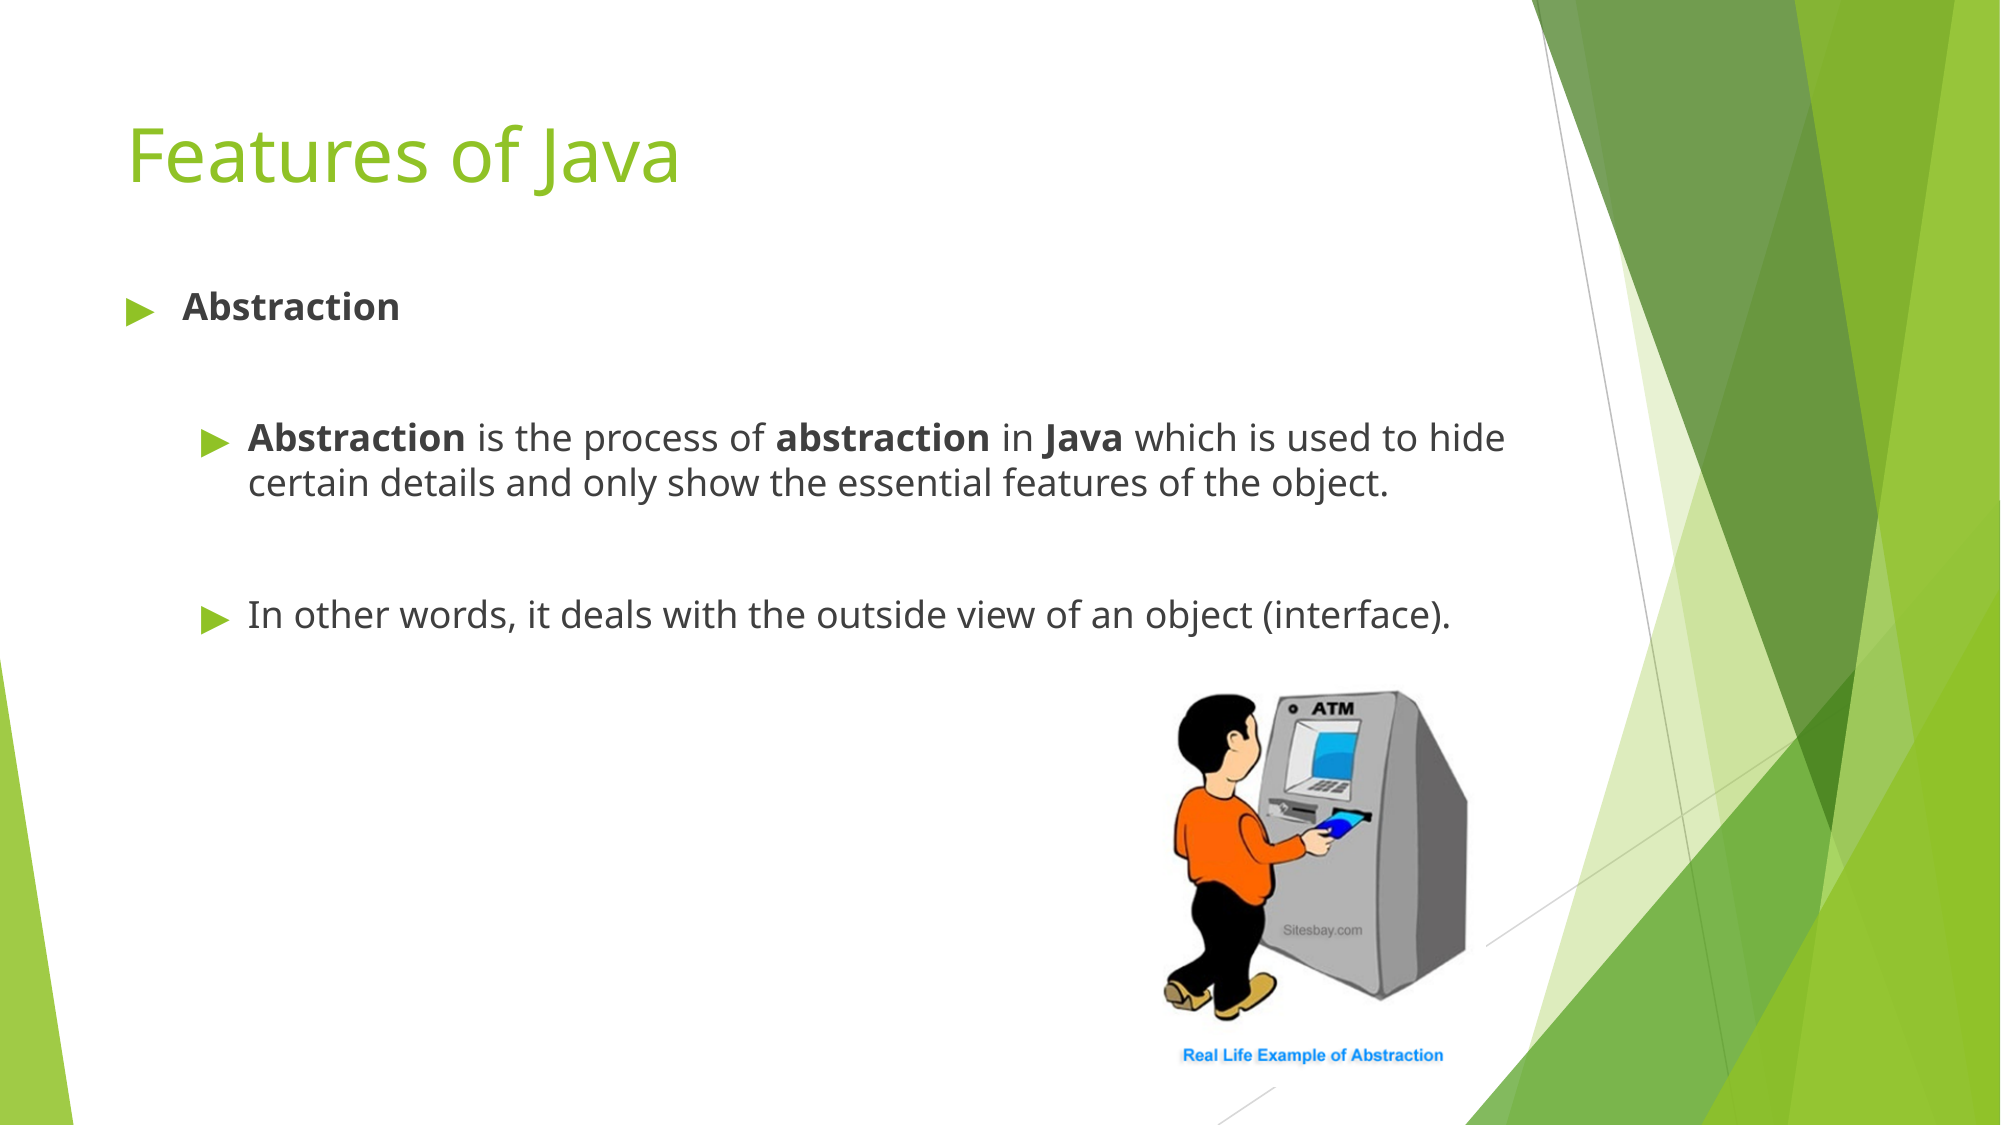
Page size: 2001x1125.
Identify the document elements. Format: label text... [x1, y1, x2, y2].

title Features of Java [111, 99, 1522, 230]
picture [1135, 678, 1486, 1088]
list Abstraction Abstraction is the process of abstraction in Java which is used to hide certain details and only show the essential features of the object. In other words, it deals with the outside view of an object (interface). [111, 275, 1522, 912]
